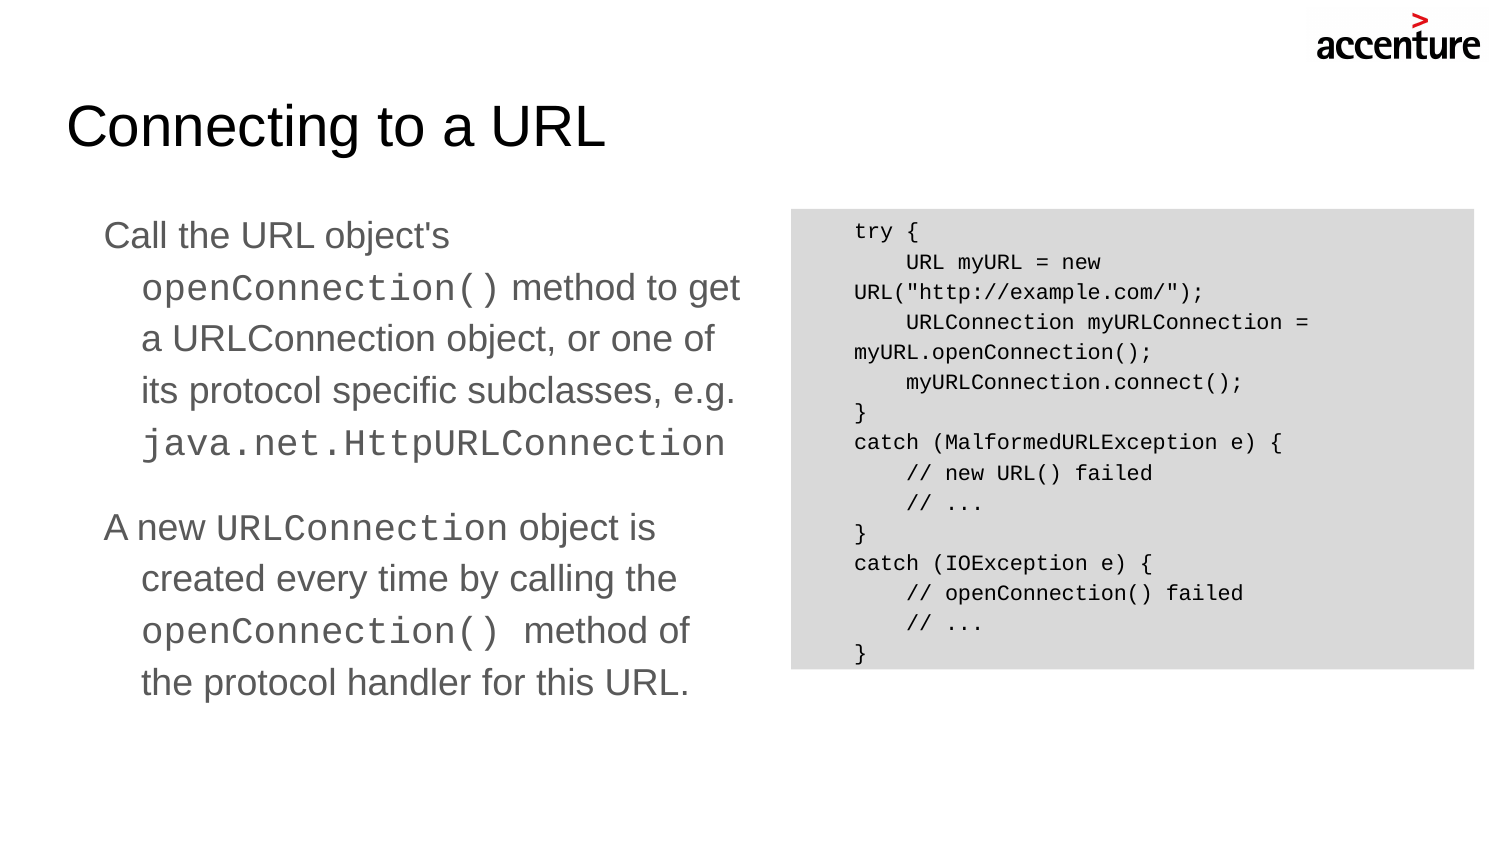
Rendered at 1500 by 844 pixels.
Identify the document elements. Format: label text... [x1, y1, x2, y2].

list Call the URL object's openConnection() method to get a URLConnection object, or one of its protocol specific subclasses, e.g. java.net.HttpURLConnection A new URLConnection object is created every time by calling the openConnection() method of the protocol handler for this URL. [51, 189, 766, 690]
picture [1306, 7, 1489, 62]
title Connecting to a URL [51, 72, 1449, 167]
text_box try { URL myURL = new URL("http://example.com/"); URLConnection myURLConnection = myURL.openConnection(); myURLConnection.connect(); } catch (MalformedURLException e) { // new URL() failed // ... } catch (IOException e) { // openConnection() failed // ... } [791, 208, 1475, 670]
